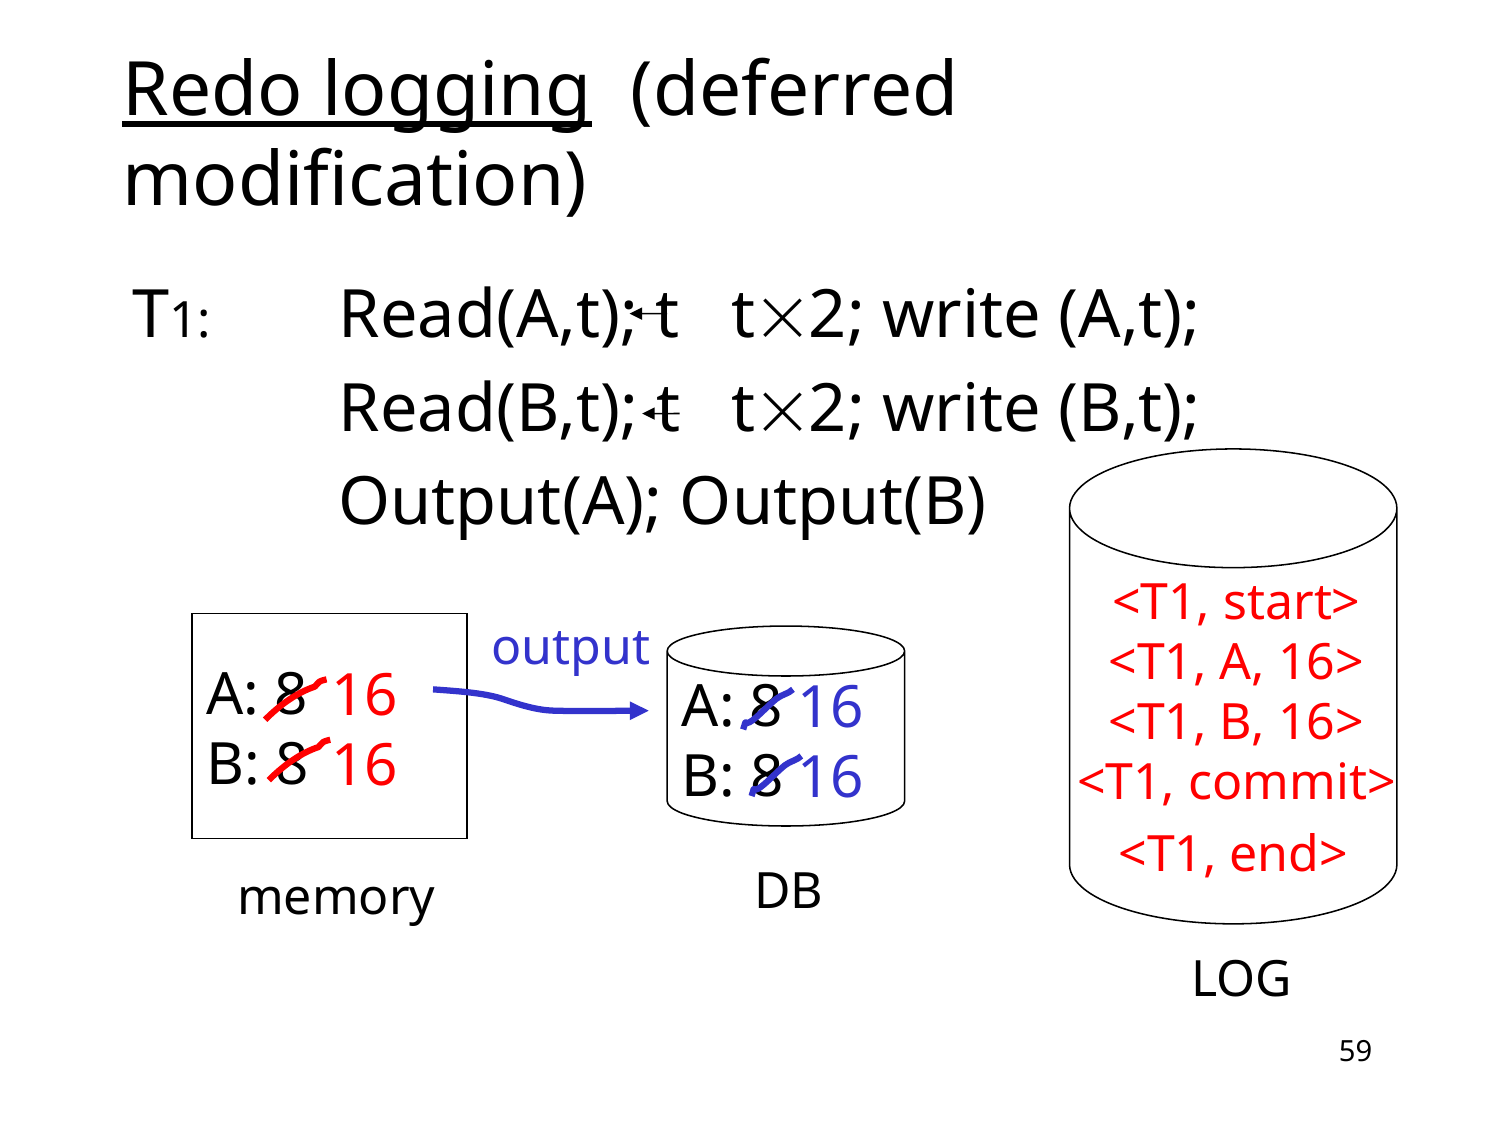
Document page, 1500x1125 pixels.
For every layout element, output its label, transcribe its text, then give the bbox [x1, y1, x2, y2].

text_box DB [739, 851, 839, 926]
text_box A: 8 B: 8 [192, 613, 468, 839]
text_box [642, 407, 680, 420]
text_box [629, 307, 668, 320]
text_box memory [222, 857, 451, 933]
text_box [432, 606, 878, 817]
title Redo logging (deferred modification) [107, 52, 1383, 210]
text_box LOG [1150, 938, 1320, 1014]
slide_number 59 [1074, 1024, 1388, 1101]
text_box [264, 561, 1413, 817]
text_box [1070, 448, 1397, 560]
text_box <T1, end> [1103, 824, 1364, 889]
text_box [1069, 448, 1397, 560]
list T1: Read(A,t); t t2; write (A,t); Read(B,t); t t2; write (B,t); Output(A); Output(B) [117, 263, 1393, 939]
text_box [1069, 824, 1397, 924]
